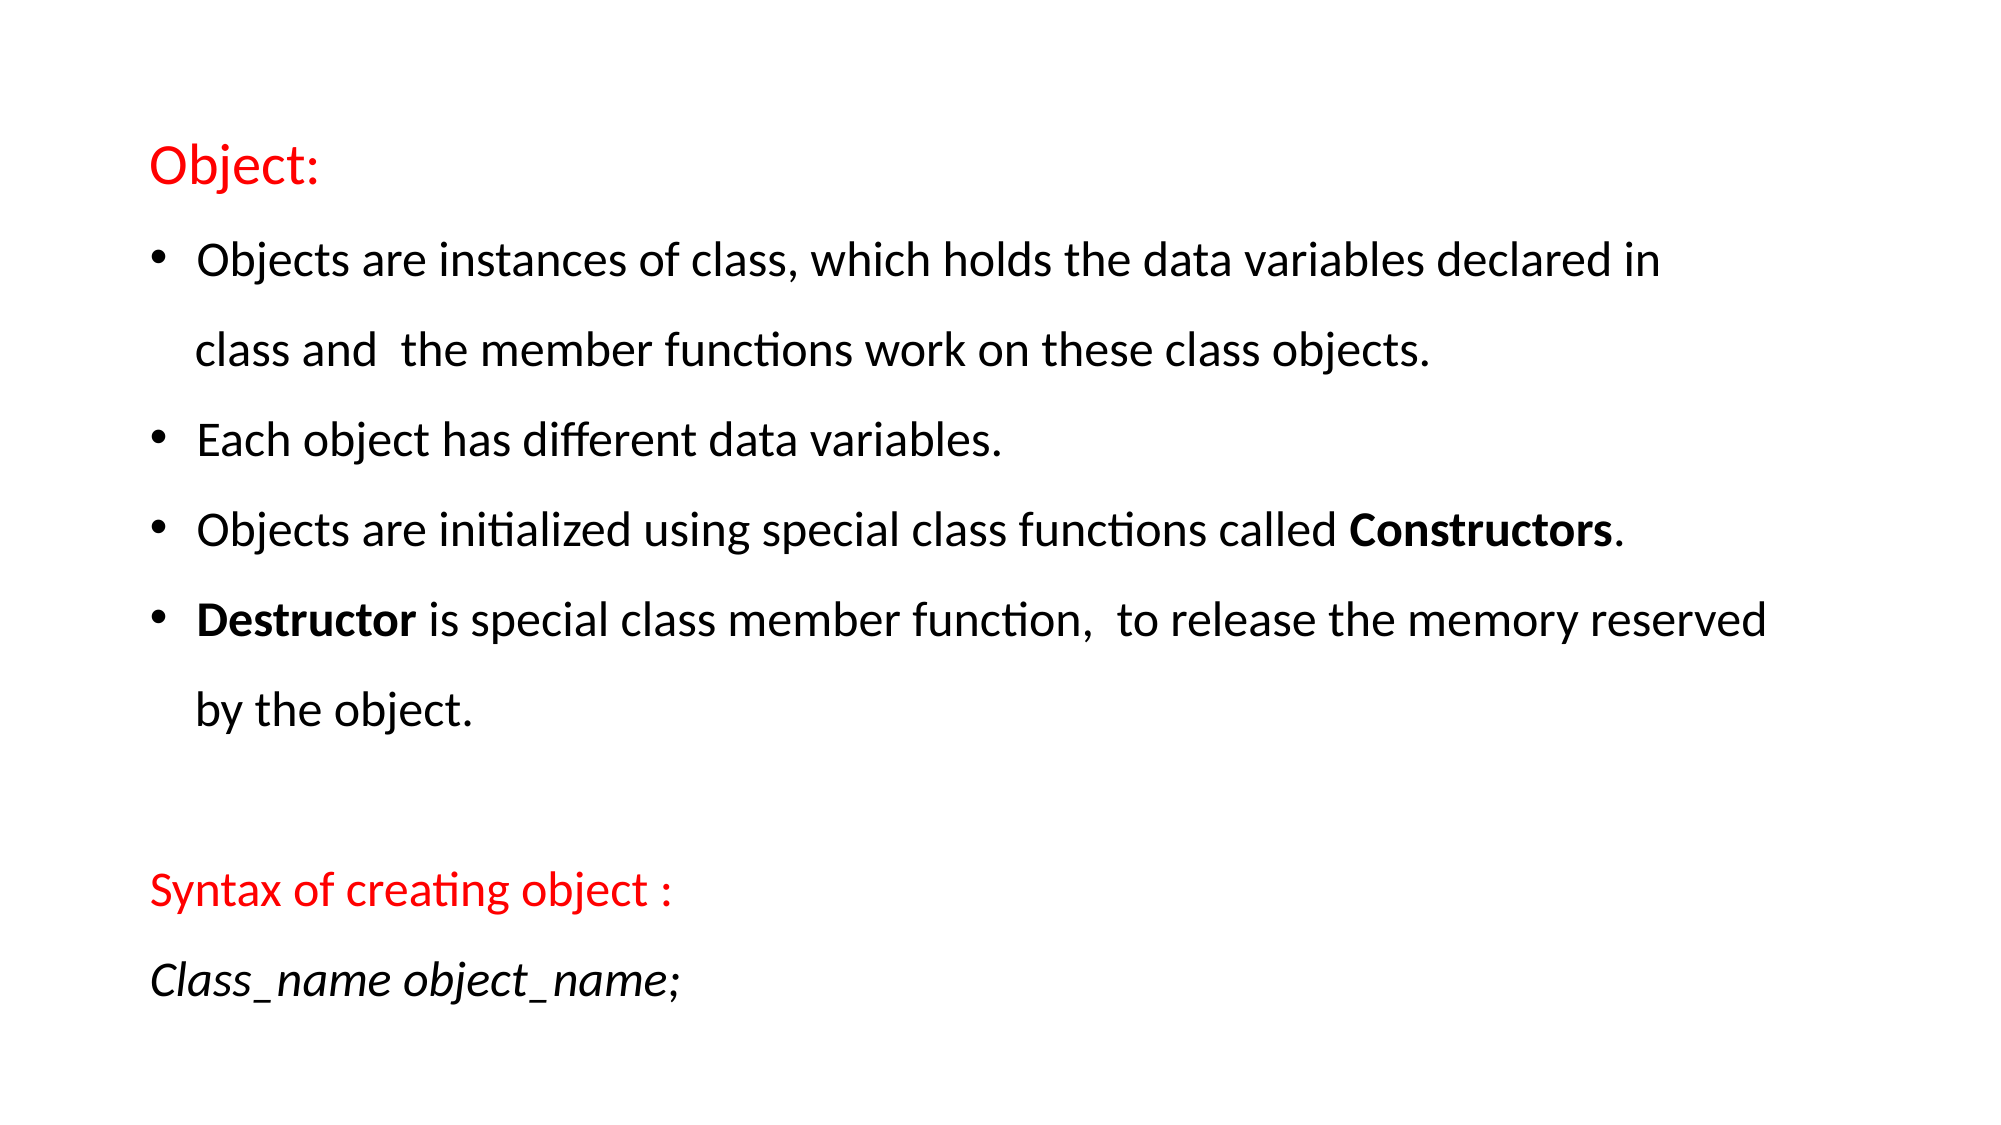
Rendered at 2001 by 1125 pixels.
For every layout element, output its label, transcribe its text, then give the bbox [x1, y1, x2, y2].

text_box Object: Objects are instances of class, which holds the data variables declared in class and the member functions work on these class objects. Each object has different data variables. Objects are initialized using special class functions called Constructors. Destructor is special class member function, to release the memory reserved by the object. Syntax of creating object : Class_name object_name; [134, 83, 1811, 1082]
